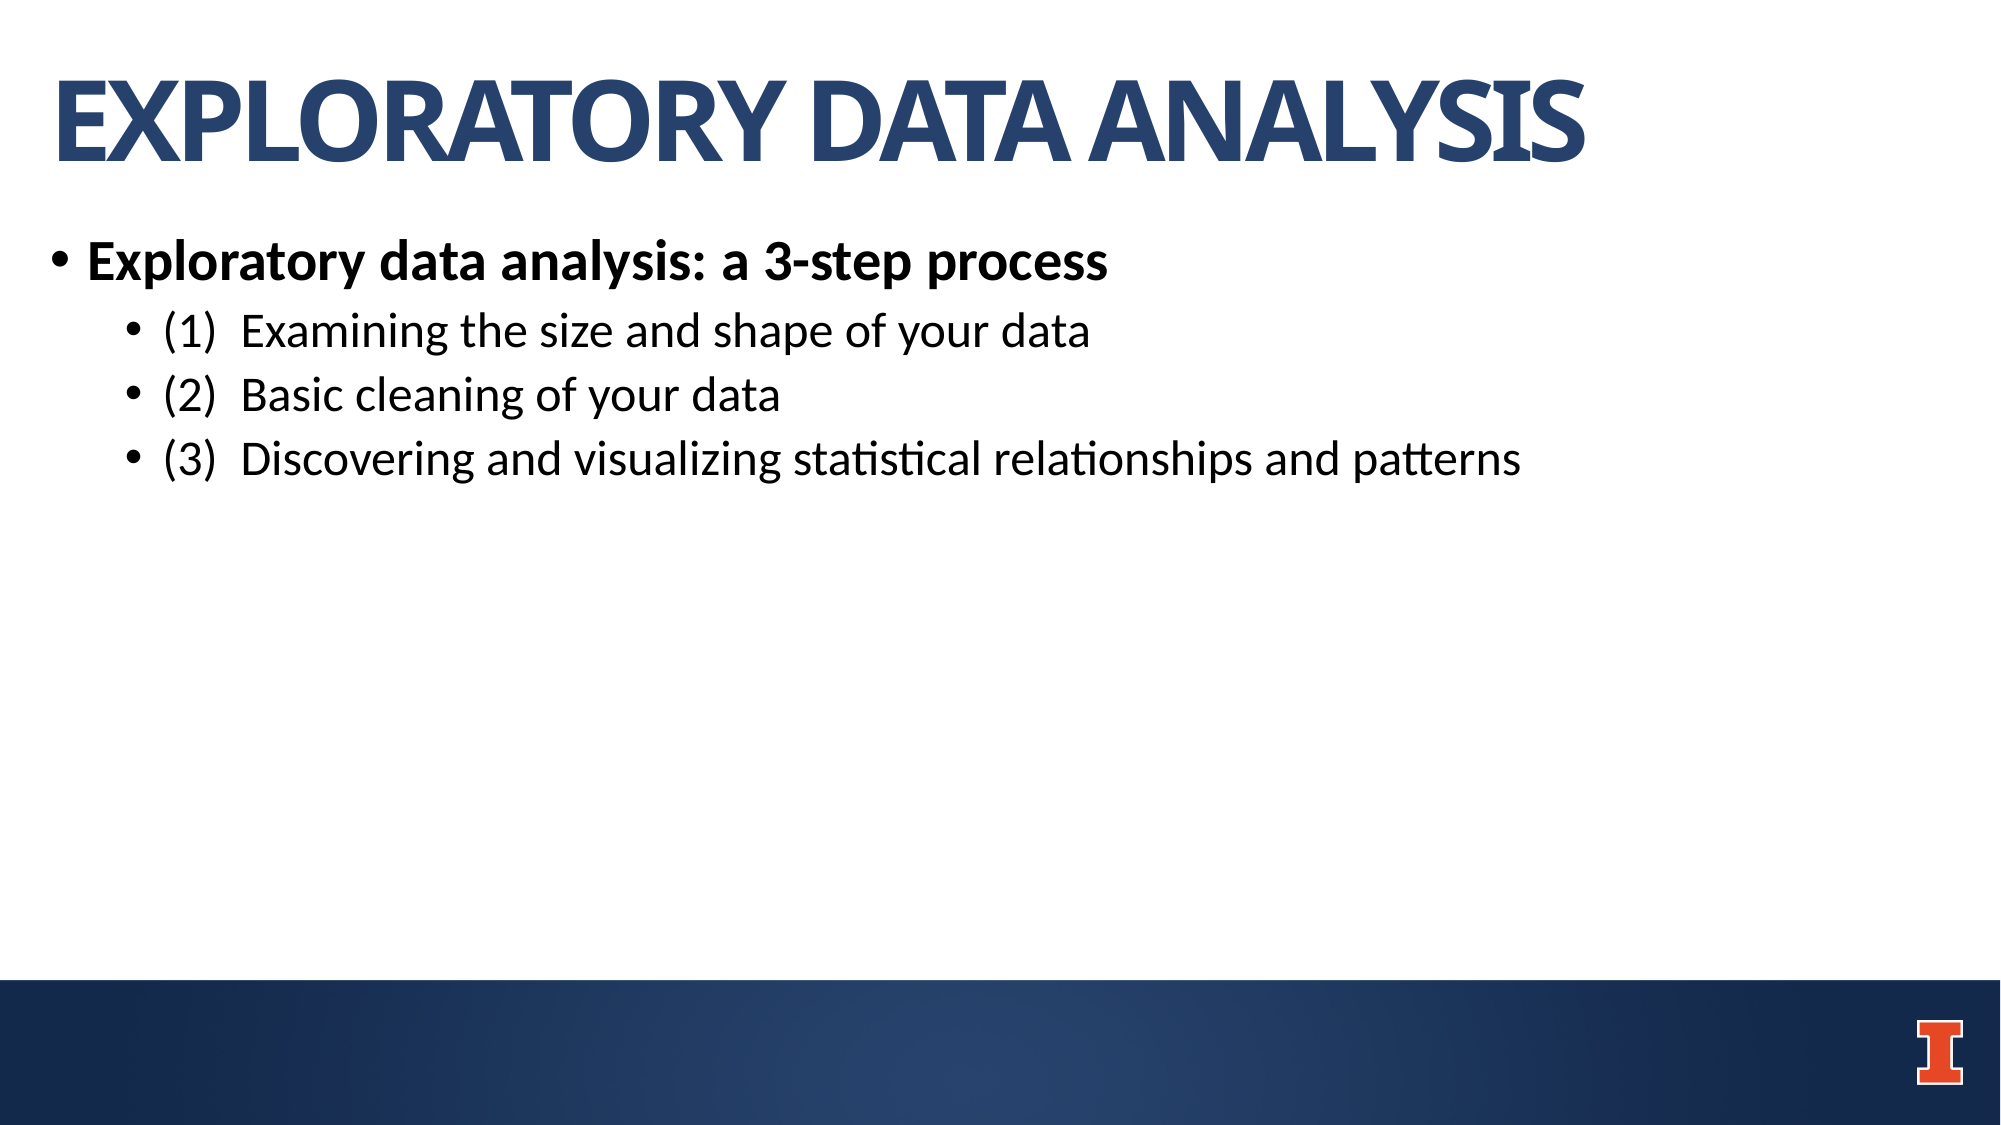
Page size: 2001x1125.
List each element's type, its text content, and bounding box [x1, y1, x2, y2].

title EXPLORATORY DATA ANALYSIS [34, 34, 1963, 223]
picture [0, 0, 2001, 1125]
list Exploratory data analysis: a 3-step process (1) Examining the size and shape of your data (2) Basic cleaning of your data (3) Discovering and visualizing statistical relationships and patterns [34, 223, 1963, 965]
